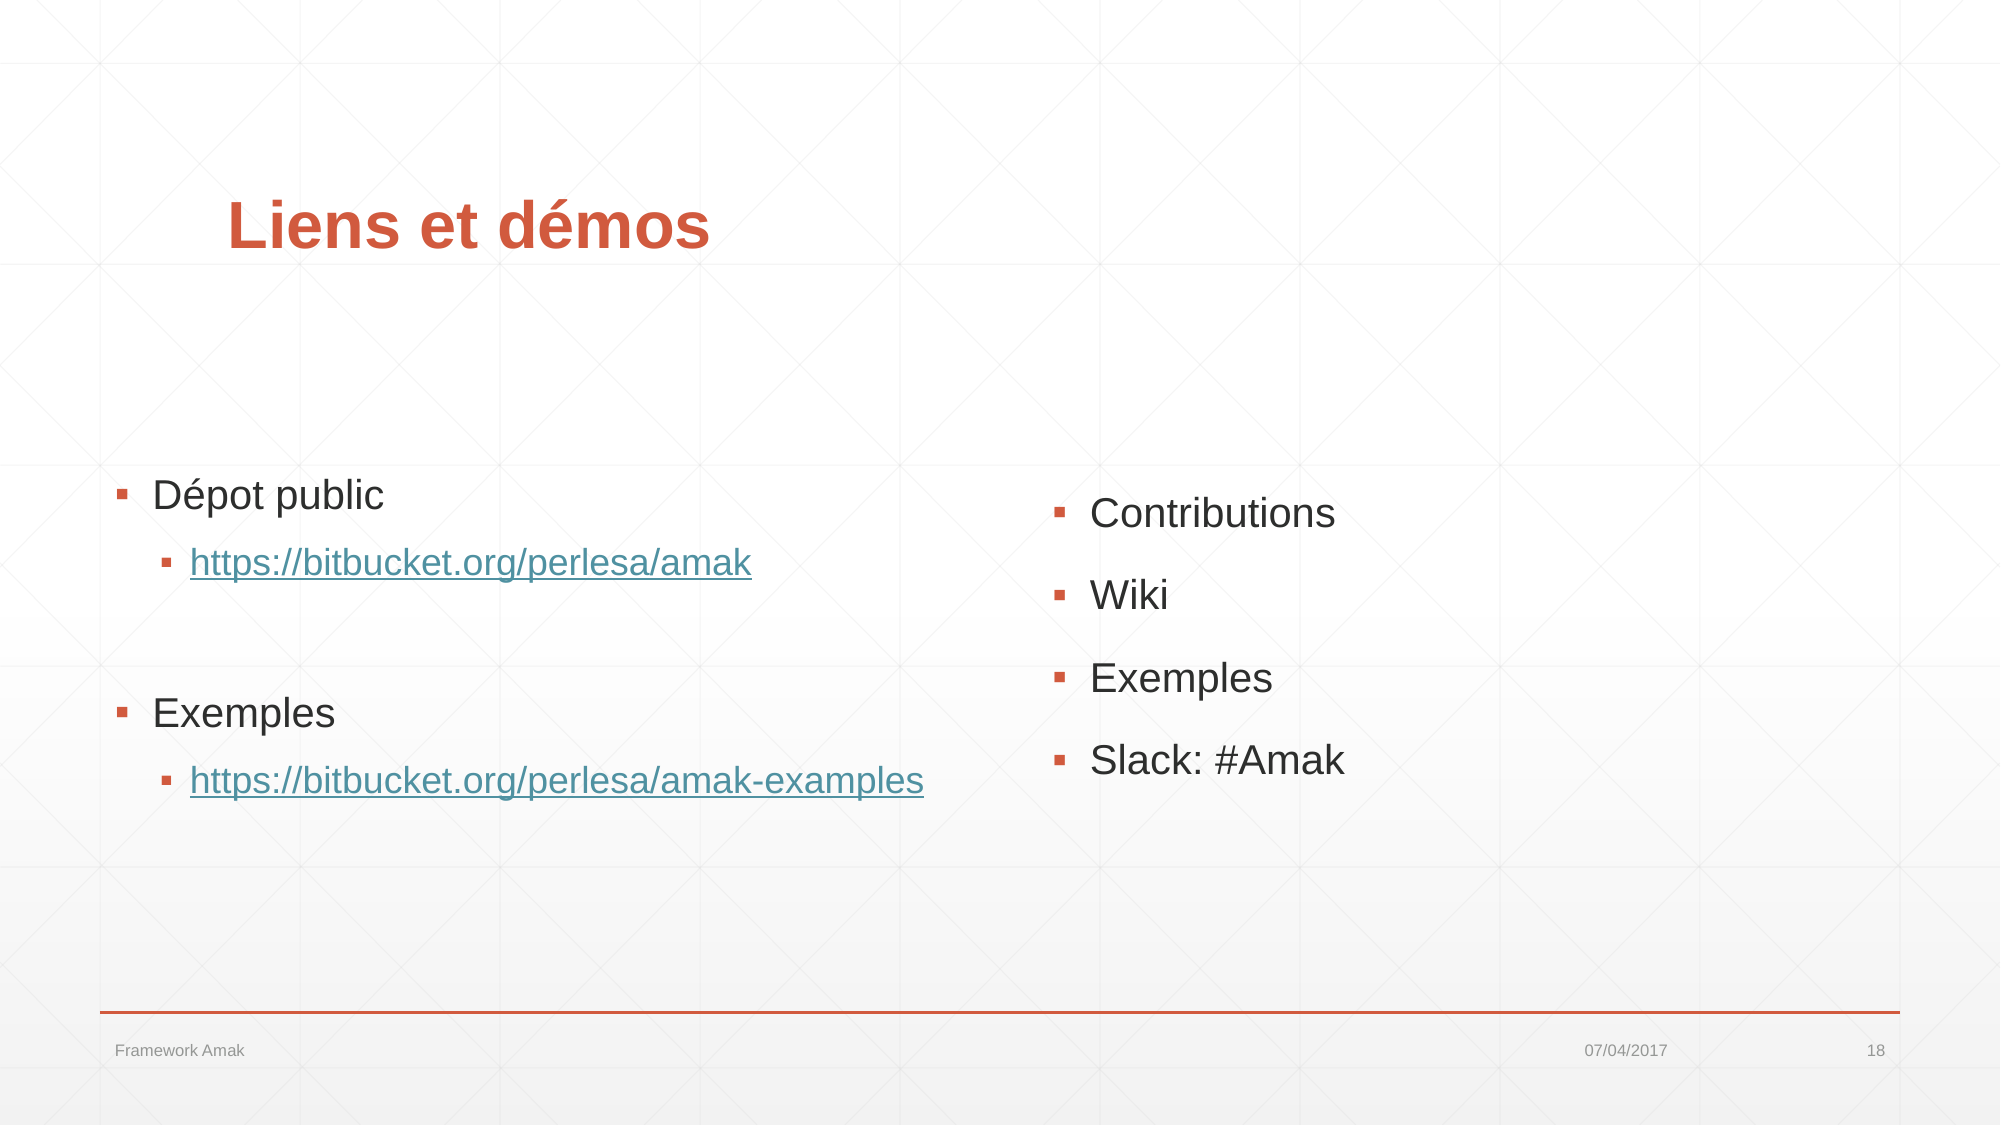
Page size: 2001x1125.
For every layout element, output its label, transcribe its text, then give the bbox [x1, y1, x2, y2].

footer Framework Amak [99, 1031, 1106, 1069]
list Contributions Wiki Exemples Slack: #Amak [1037, 324, 1901, 950]
slide_number 18 [1749, 1031, 1901, 1069]
list Dépot public https://bitbucket.org/perlesa/amak Exemples https://bitbucket.org/perlesa/amak-examples [99, 324, 963, 950]
title Liens et démos [212, 82, 1788, 271]
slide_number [1524, 1031, 1684, 1069]
